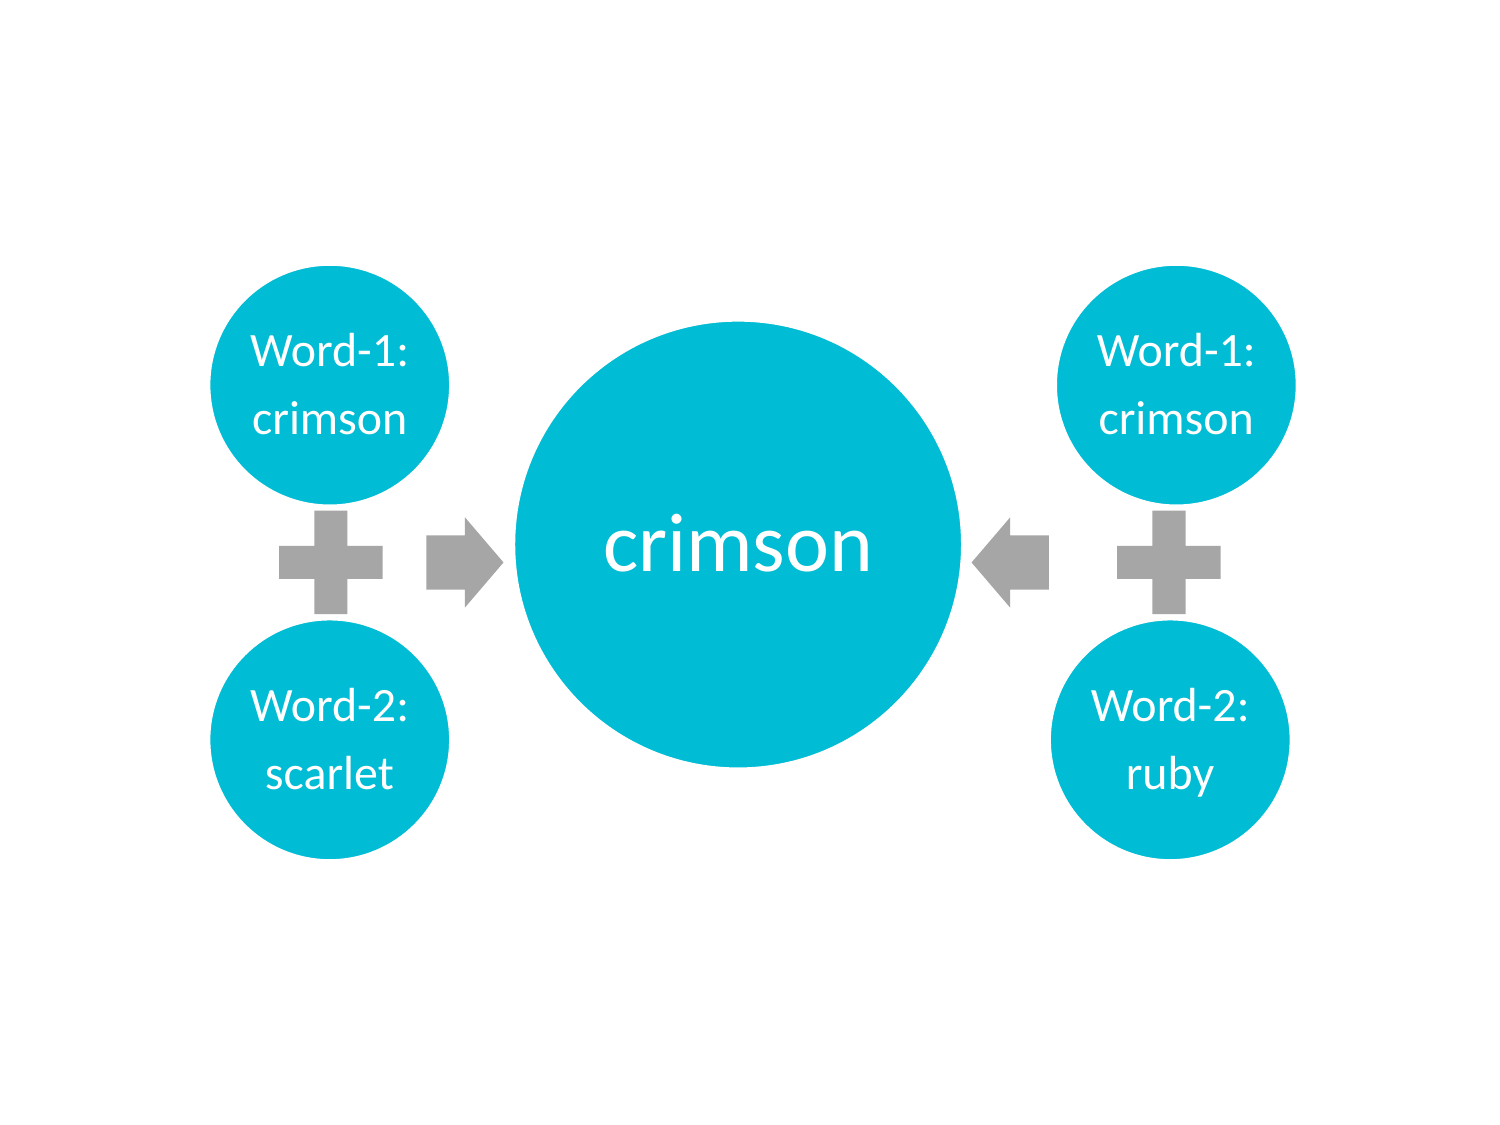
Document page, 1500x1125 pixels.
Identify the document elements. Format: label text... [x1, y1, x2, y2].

text_box crimson [511, 317, 966, 772]
text_box Word-1: crimson [206, 261, 454, 509]
text_box [971, 517, 1049, 608]
text_box Word-2: ruby [1046, 616, 1294, 864]
text_box [279, 510, 383, 615]
text_box [426, 517, 504, 608]
text_box [1117, 510, 1221, 615]
text_box Word-2: scarlet [206, 616, 454, 864]
text_box Word-1: crimson [1052, 261, 1300, 509]
